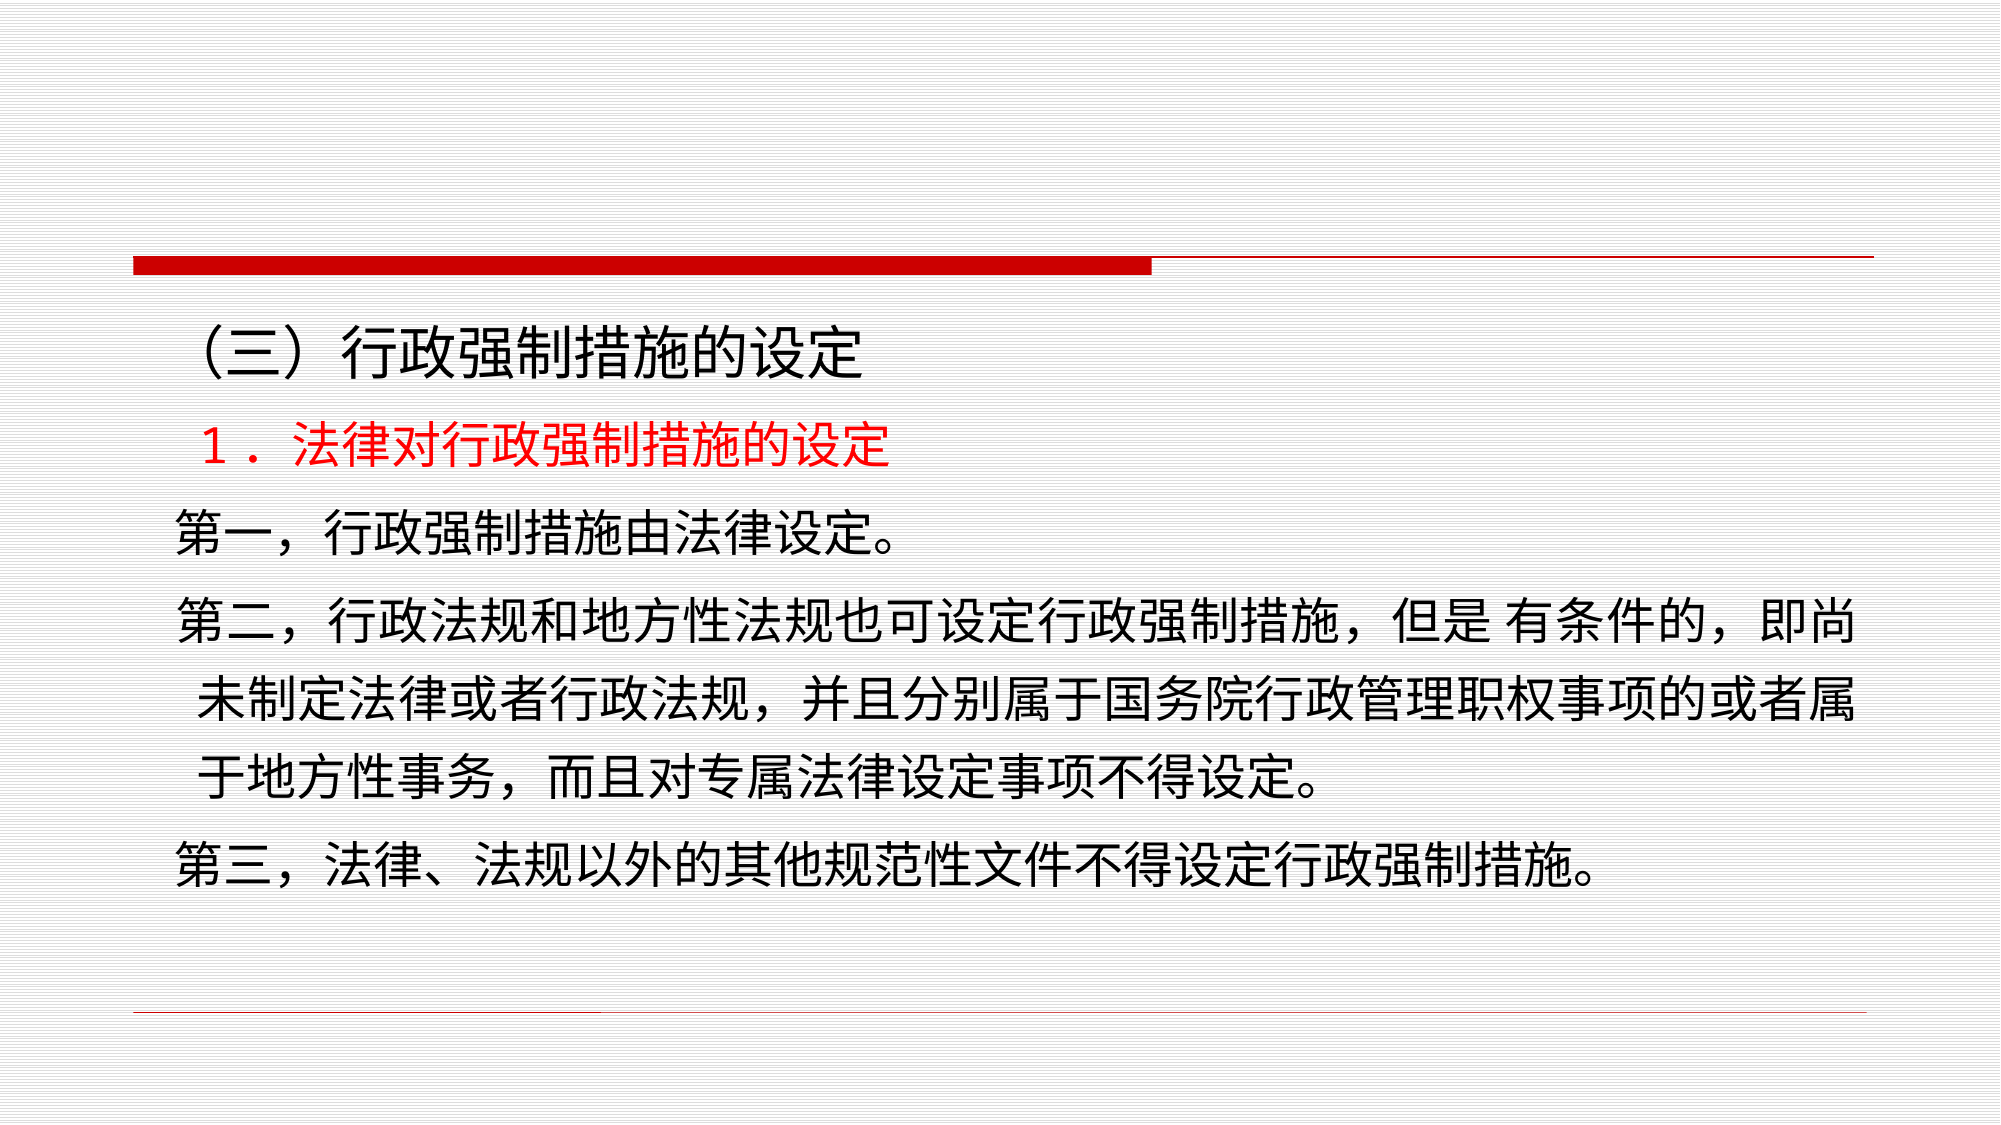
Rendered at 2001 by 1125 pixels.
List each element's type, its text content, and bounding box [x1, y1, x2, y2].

list （三）行政强制措施的设定 1．法律对行政强制措施的设定 第一，行政强制措施由法律设定。 第二，行政法规和地方性法规也可设定行政强制措施，但是 有条件的，即尚未制定法律或者行政法规，并且分别属于国务院行政管理职权事项的或者属于地方性事务，而且对专属法律设定事项不得设定。 第三，法律、法规以外的其他规范性文件不得设定行政强制措施。 [123, 287, 1875, 988]
